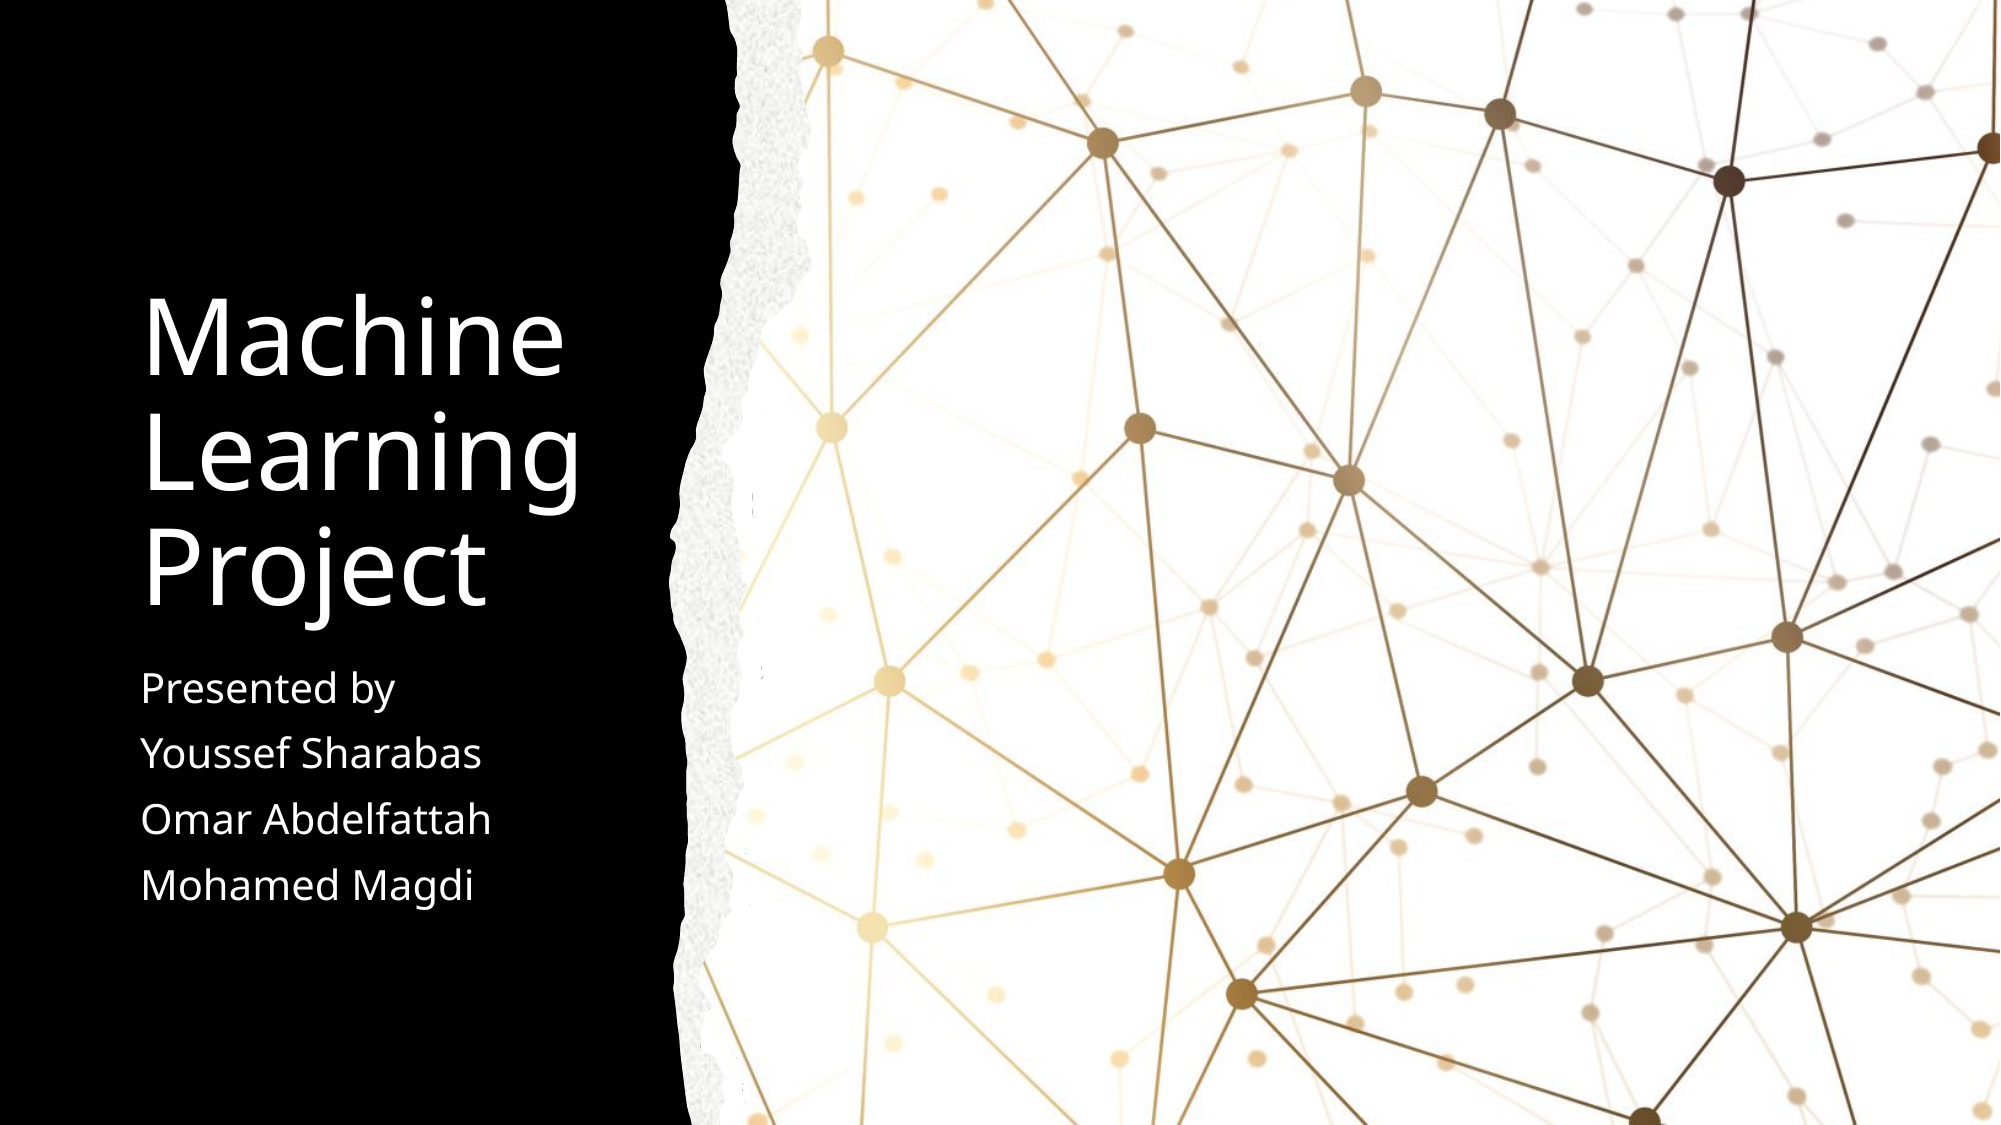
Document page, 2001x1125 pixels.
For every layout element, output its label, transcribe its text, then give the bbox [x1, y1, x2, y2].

subtitle Presented by Youssef Sharabas Omar Abdelfattah Mohamed Magdi [125, 659, 610, 951]
text_box [0, 0, 668, 1125]
picture [813, 0, 2000, 1125]
title Machine Learning Project [125, 174, 610, 637]
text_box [668, 0, 813, 1125]
